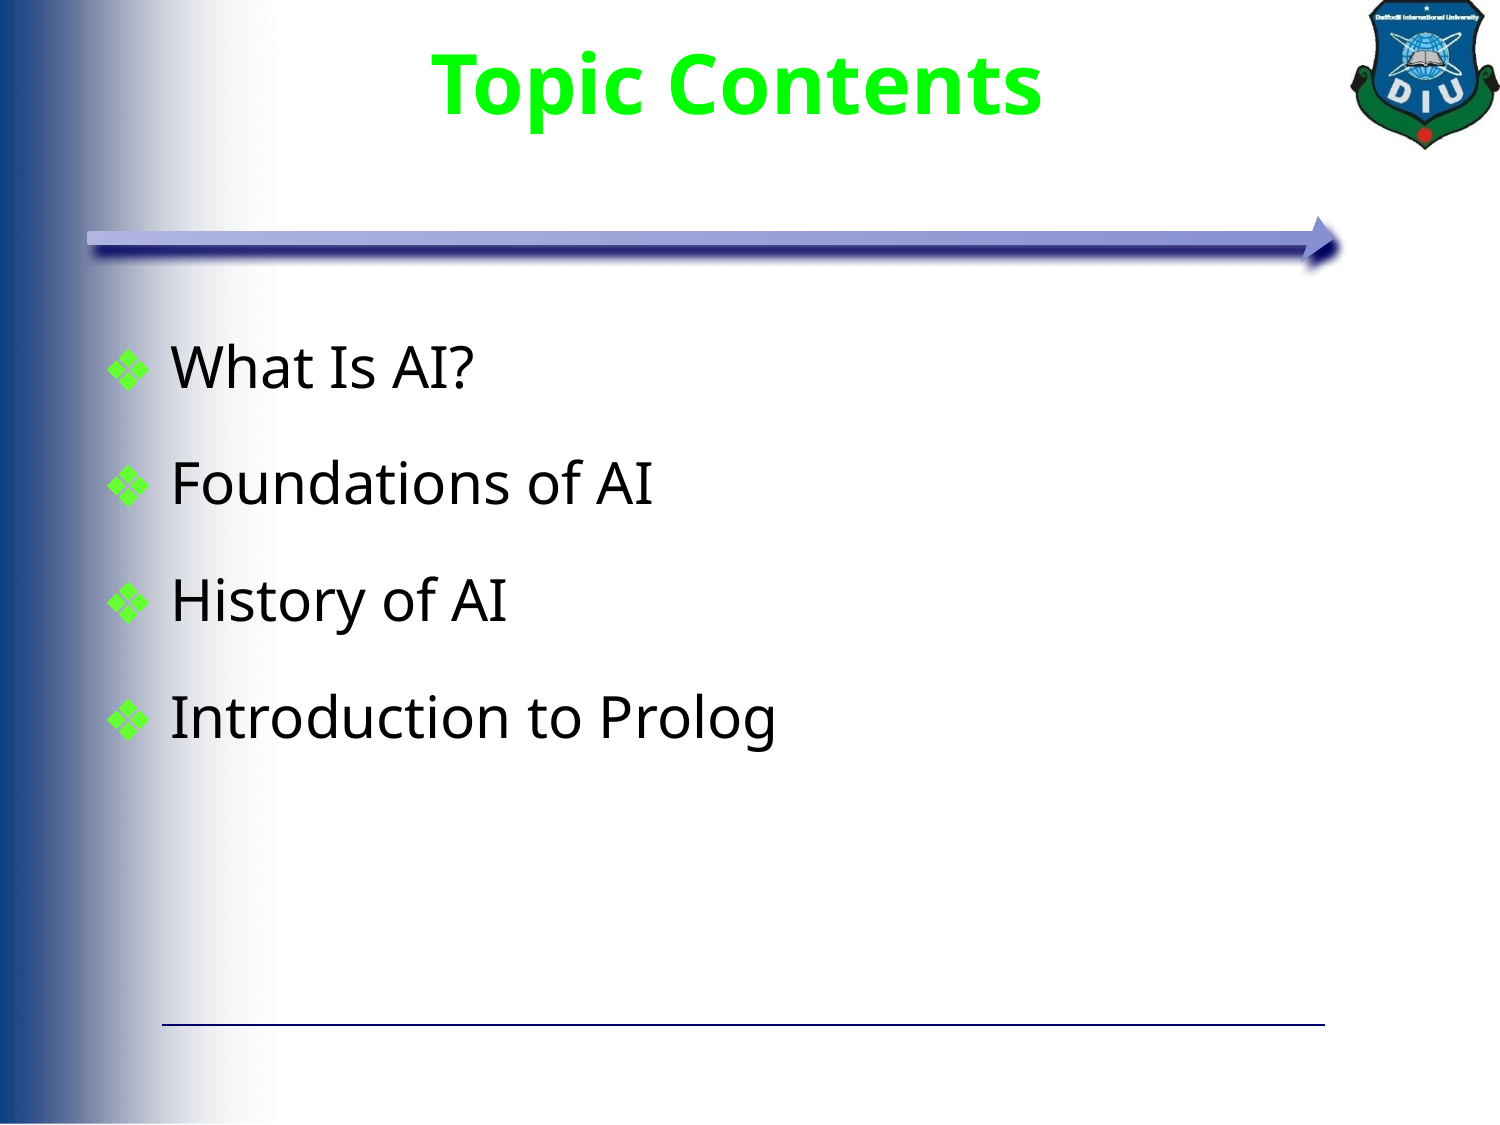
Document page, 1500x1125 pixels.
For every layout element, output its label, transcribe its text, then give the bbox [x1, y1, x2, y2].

text_box Topic Contents [150, 12, 1325, 150]
picture [0, 0, 277, 1125]
picture [1349, 0, 1500, 151]
text_box What Is AI? Foundations of AI History of AI Introduction to Prolog [12, 287, 1475, 1013]
